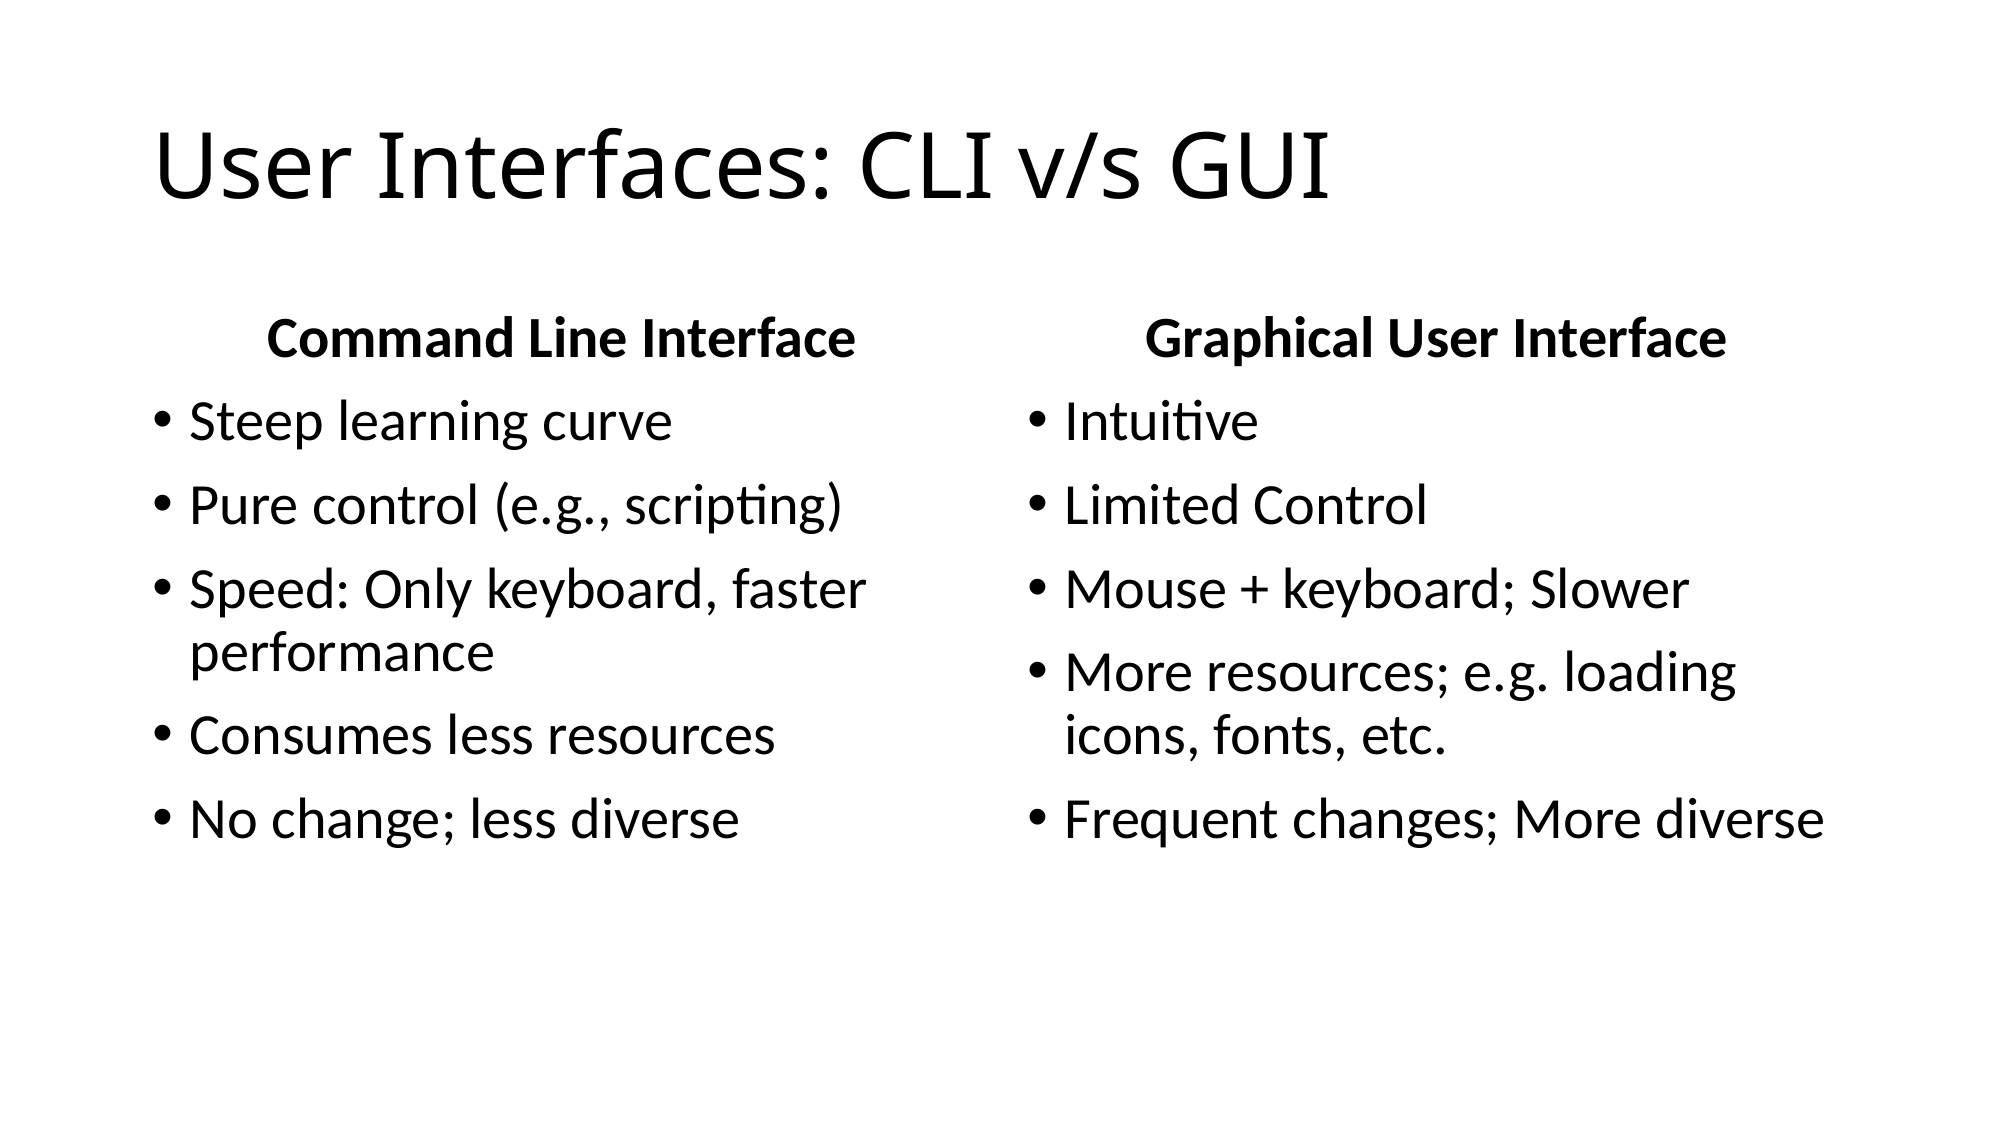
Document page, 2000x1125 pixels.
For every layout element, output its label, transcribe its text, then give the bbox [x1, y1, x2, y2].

list Command Line Interface Steep learning curve Pure control (e.g., scripting) Speed: Only keyboard, faster performance Consumes less resources No change; less diverse [137, 299, 988, 1014]
title User Interfaces: CLI v/s GUI [137, 59, 1862, 278]
list Graphical User Interface Intuitive Limited Control Mouse + keyboard; Slower More resources; e.g. loading icons, fonts, etc. Frequent changes; More diverse [1012, 299, 1863, 1014]
